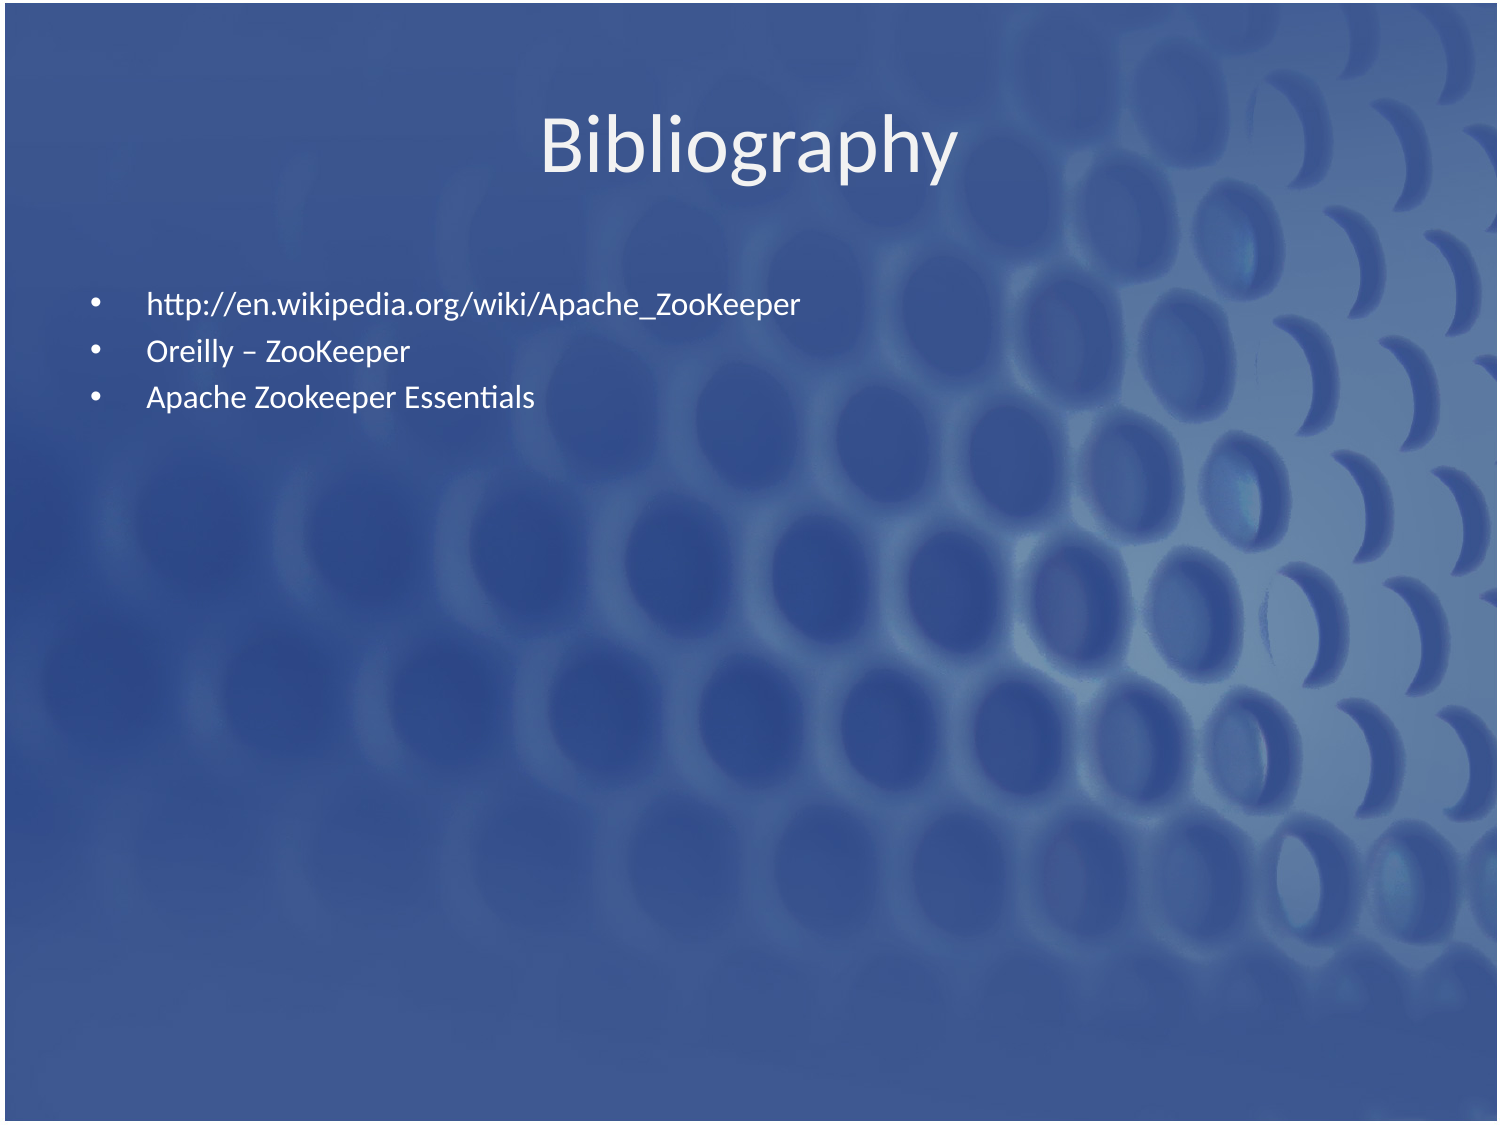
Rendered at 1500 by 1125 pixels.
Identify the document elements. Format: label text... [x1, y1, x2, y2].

picture [0, 0, 1500, 1125]
list http://en.wikipedia.org/wiki/Apache_ZooKeeper Oreilly – ZooKeeper Apache Zookeeper Essentials [74, 274, 1463, 1076]
title Bibliography [74, 44, 1426, 233]
